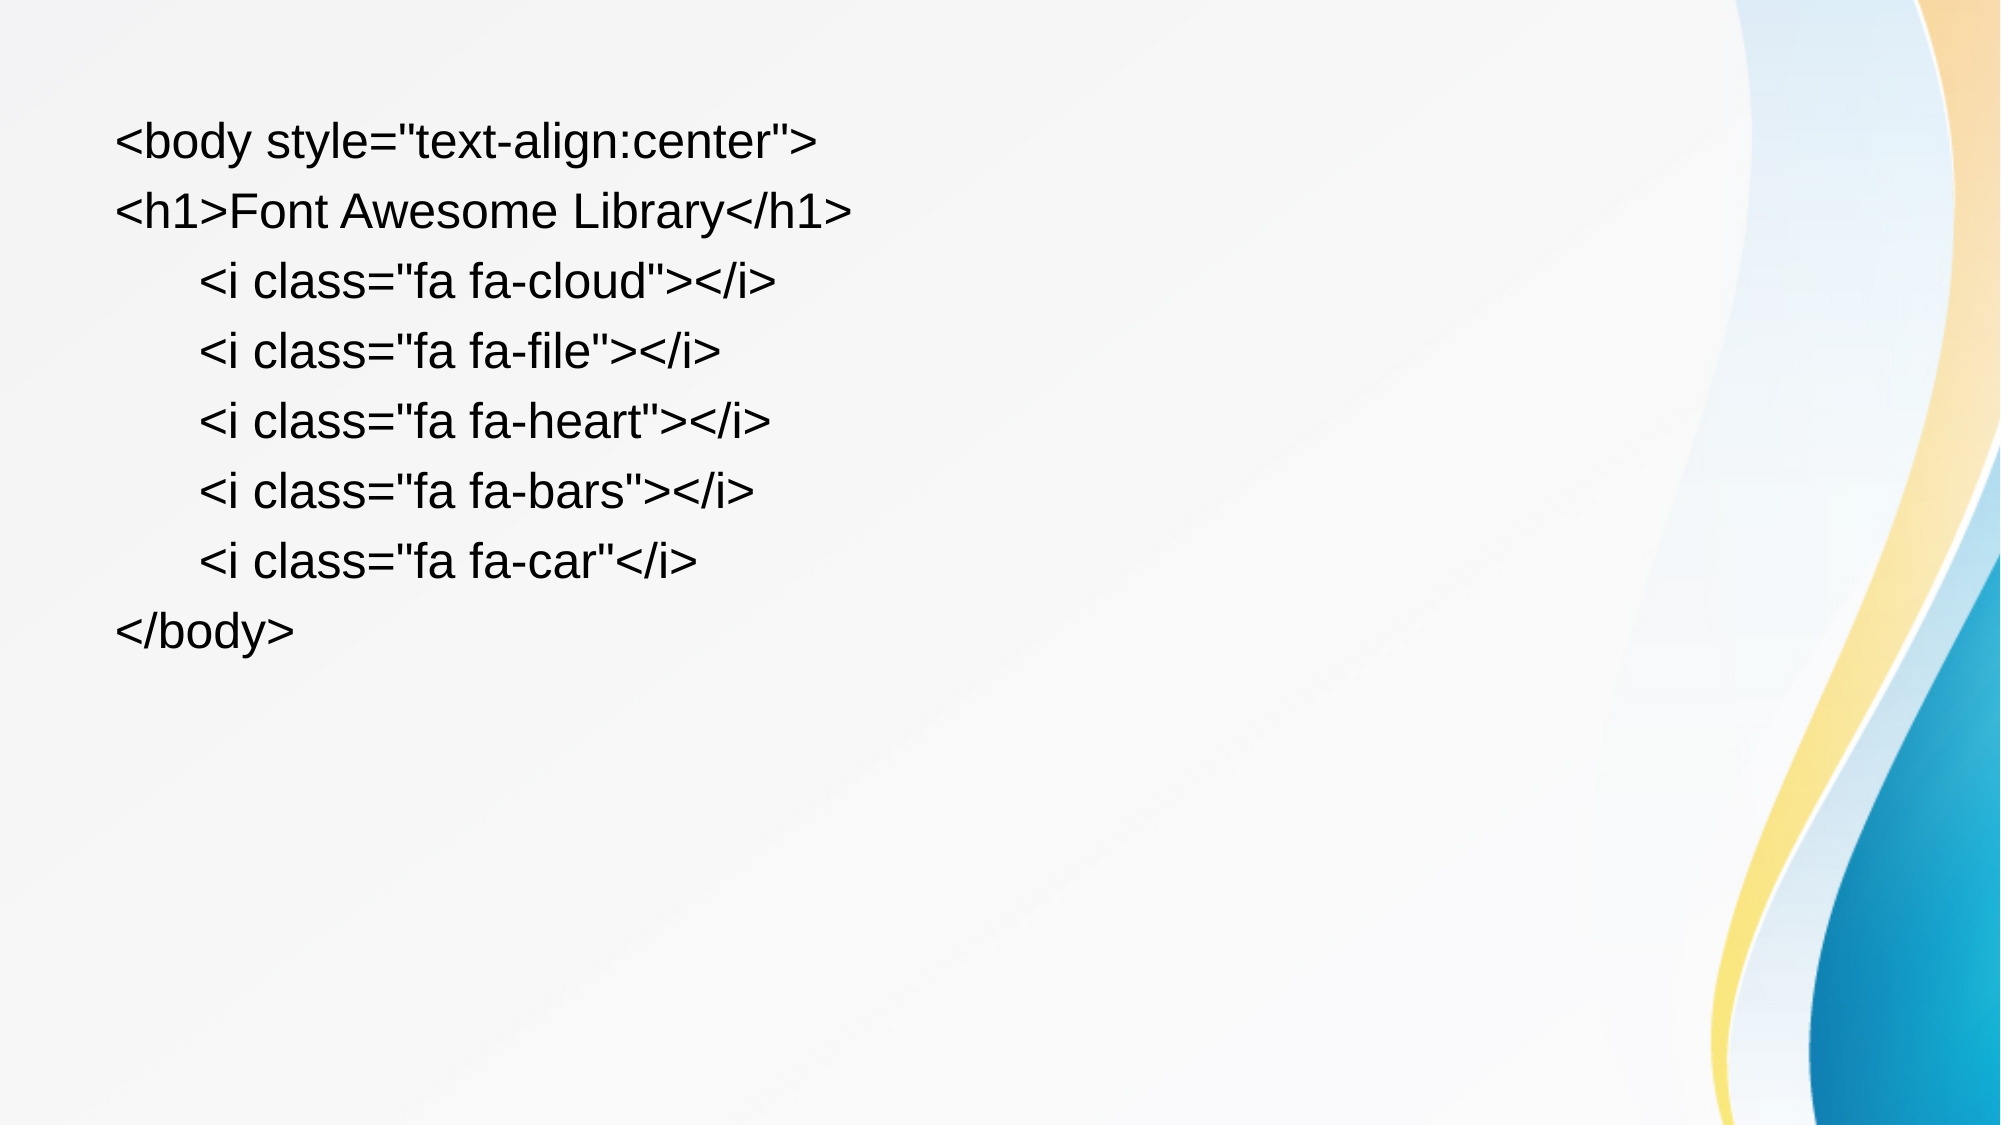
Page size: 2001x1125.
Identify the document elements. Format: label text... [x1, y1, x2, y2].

picture [0, 0, 2001, 1125]
list <body style="text-align:center"> <h1>Font Awesome Library</h1> <i class="fa fa-cloud"></i> <i class="fa fa-file"></i> <i class="fa fa-heart"></i> <i class="fa fa-bars"></i> <i class="fa fa-car"</i> </body> [99, 100, 1901, 1125]
